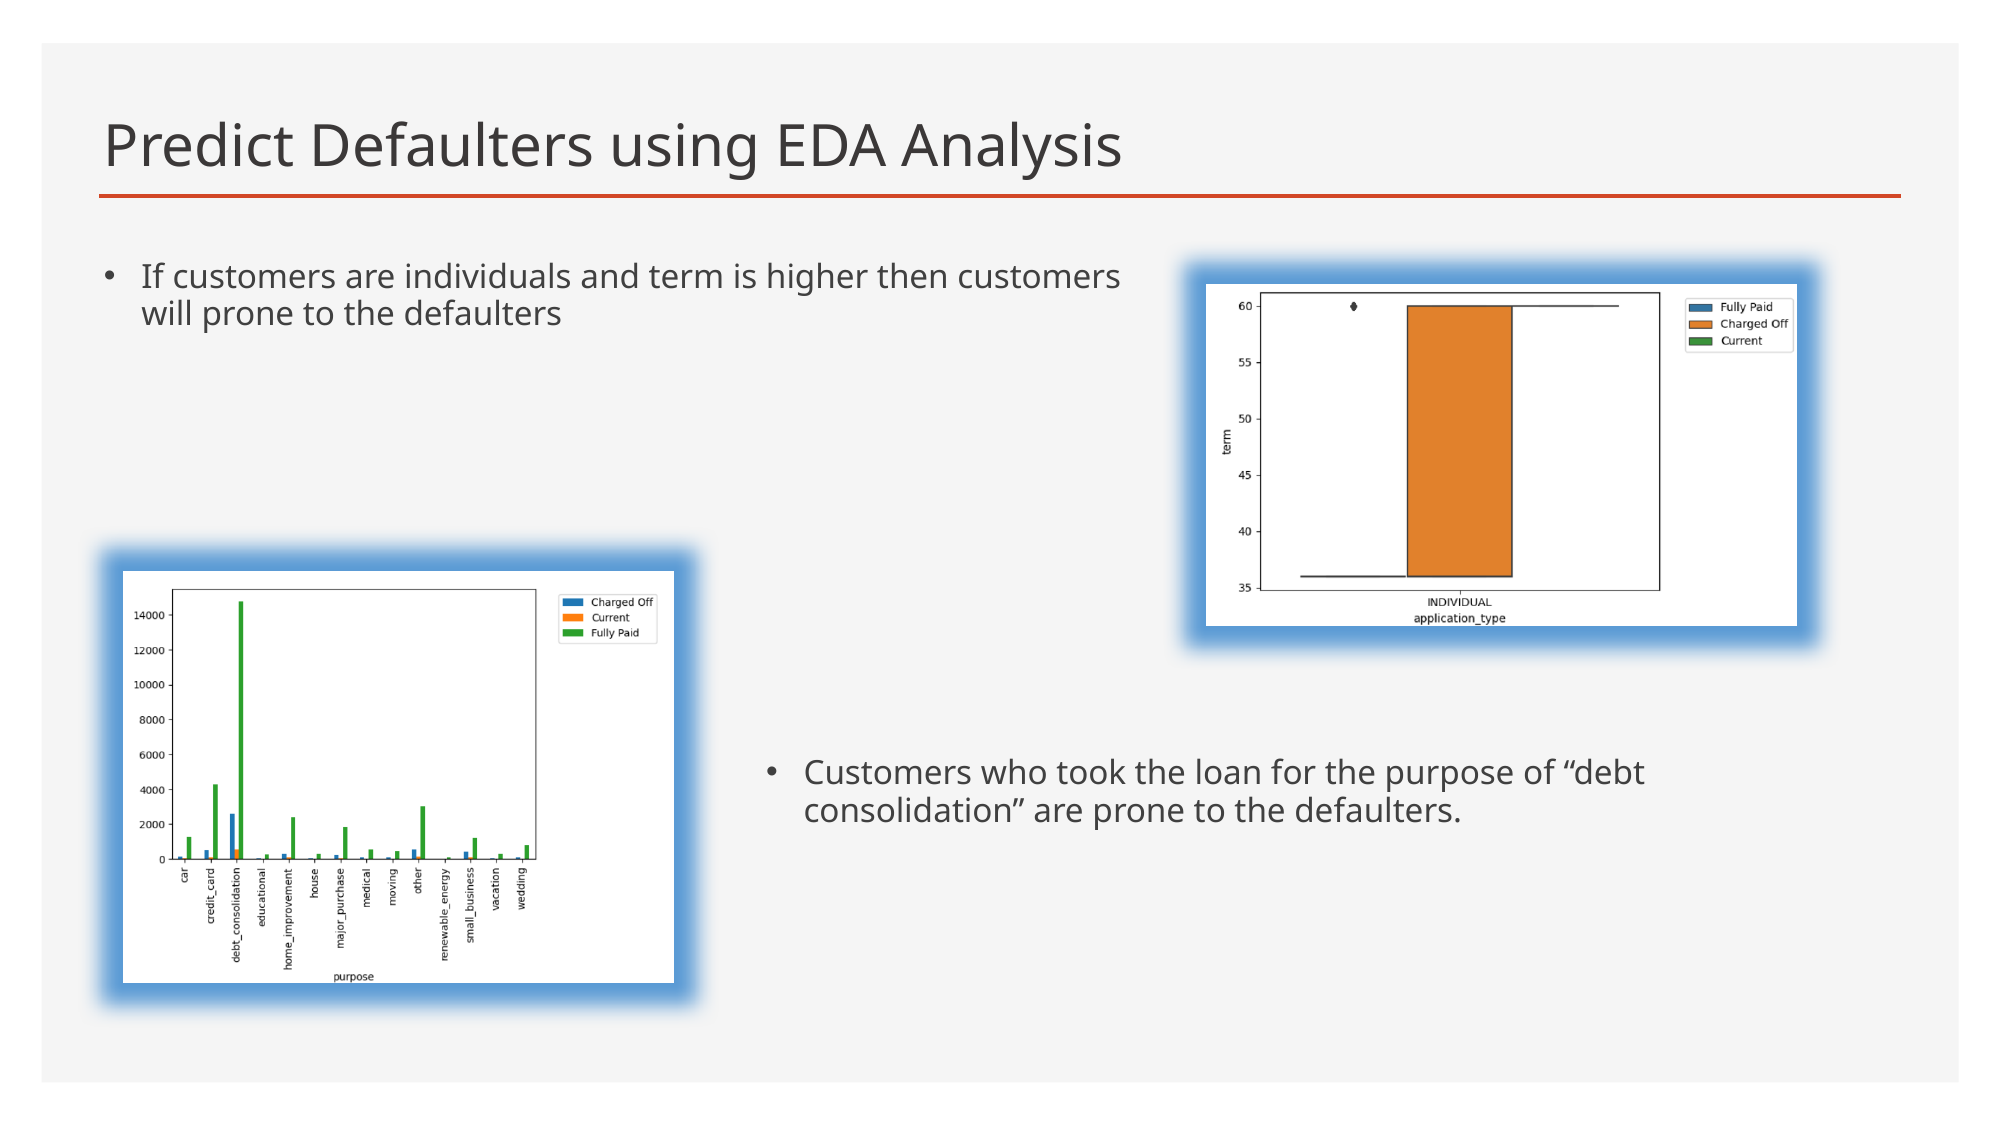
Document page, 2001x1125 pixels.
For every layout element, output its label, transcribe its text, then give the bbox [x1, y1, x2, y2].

title Predict Defaulters using EDA Analysis [88, 80, 1309, 186]
picture [1206, 284, 1797, 626]
picture [123, 571, 674, 984]
text_box If customers are individuals and term is higher then customers will prone to the defaulters [88, 250, 1149, 886]
text_box Customers who took the loan for the purpose of “debt consolidation” are prone to the defaulters. [751, 746, 1811, 1031]
